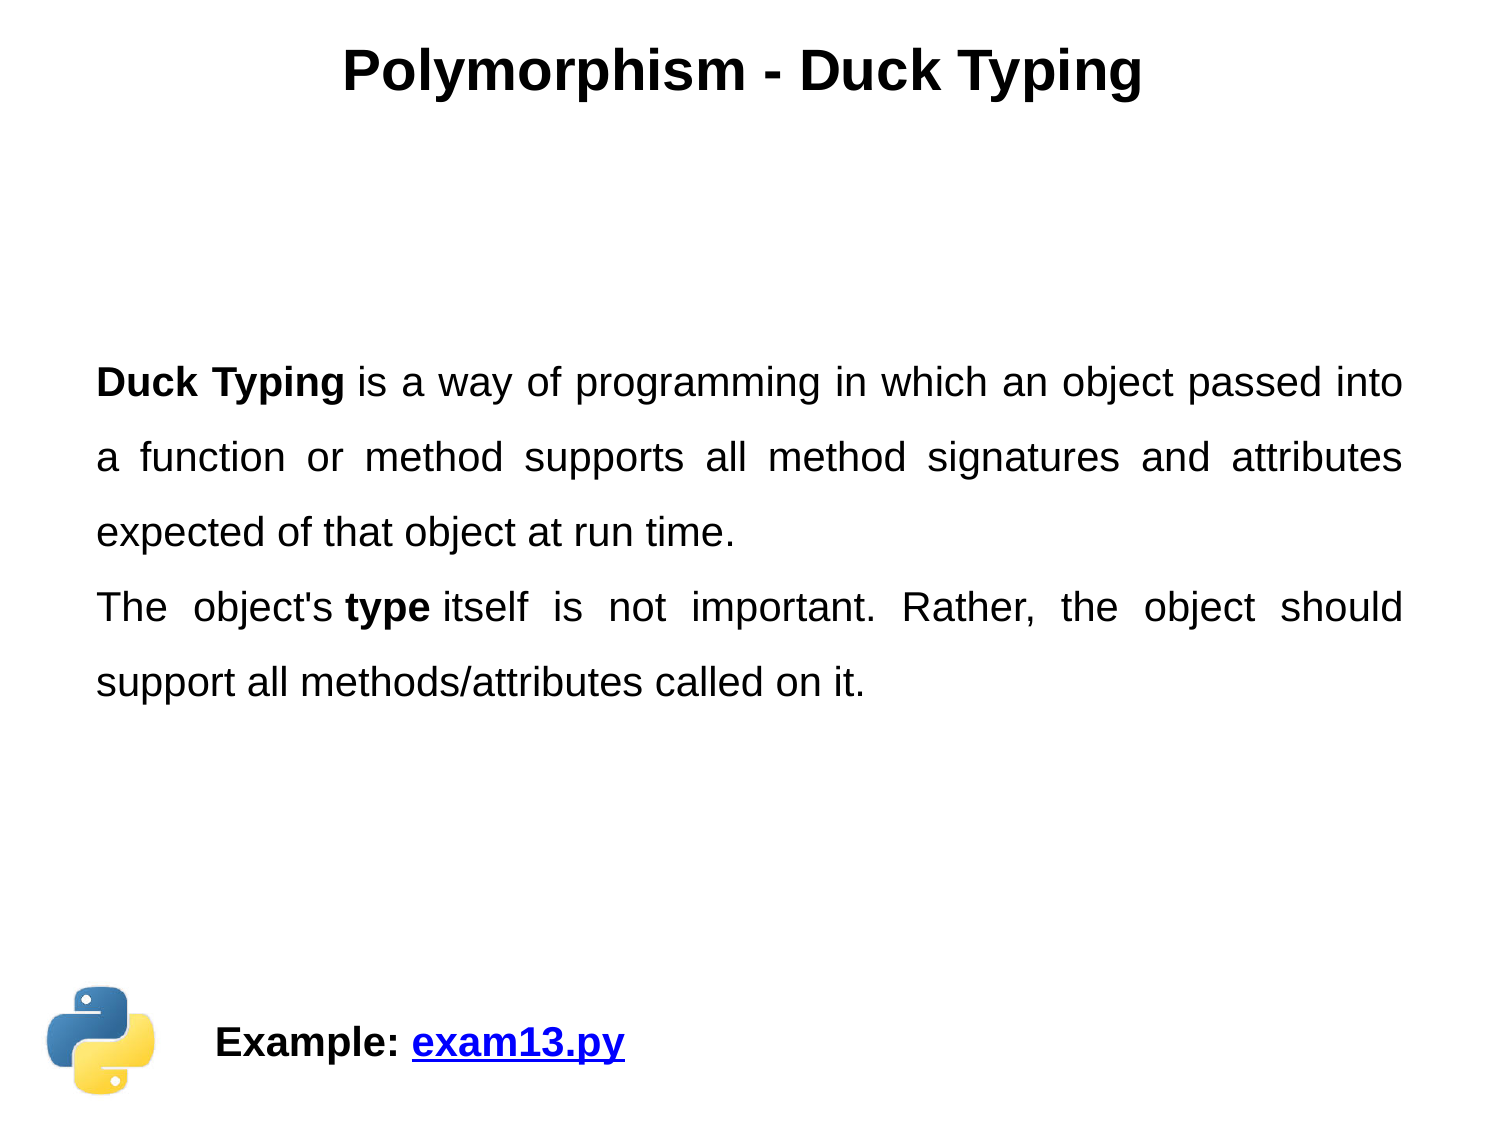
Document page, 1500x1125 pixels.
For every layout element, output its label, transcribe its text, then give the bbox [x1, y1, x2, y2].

picture [22, 962, 179, 1120]
text_box Duck Typing is a way of programming in which an object passed into a function or method supports all method signatures and attributes expected of that object at run time. The object's type itself is not important. Rather, the object should support all methods/attributes called on it. [81, 322, 1419, 713]
text_box Example: exam13.py [199, 1007, 650, 1073]
subtitle Polymorphism - Duck Typing [37, 24, 1450, 113]
